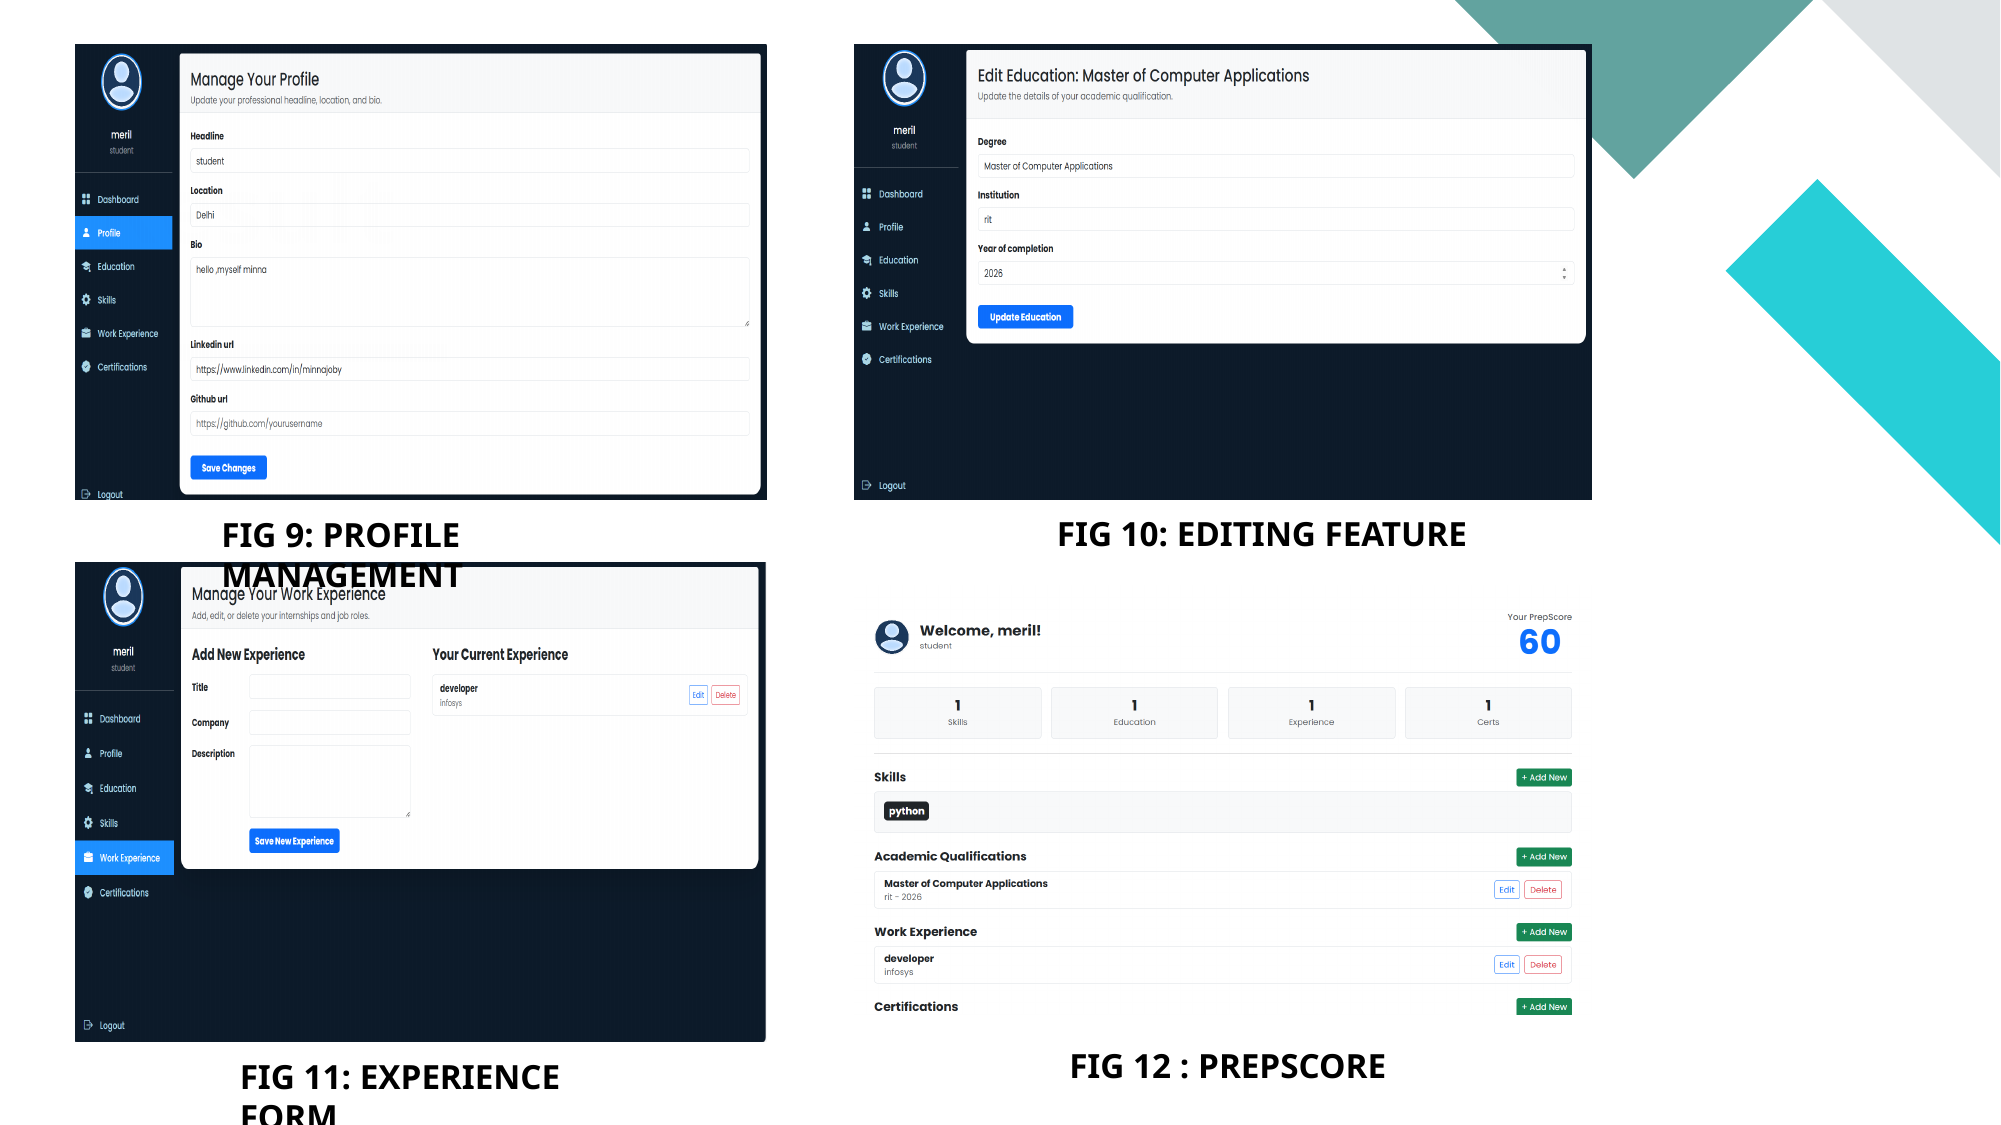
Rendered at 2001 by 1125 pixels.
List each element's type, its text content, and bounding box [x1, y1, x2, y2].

picture [75, 562, 767, 1042]
text_box FIG 10: EDITING FEATURE [1042, 506, 1581, 561]
picture [854, 585, 1592, 1015]
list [75, 44, 767, 500]
text_box FIG 11: EXPERIENCE FORM [225, 1048, 681, 1125]
text_box FIG 9: PROFILE MANAGEMENT [206, 506, 700, 562]
picture [854, 44, 1592, 500]
text_box FIG 12 : PREPSCORE [1054, 1038, 1528, 1093]
